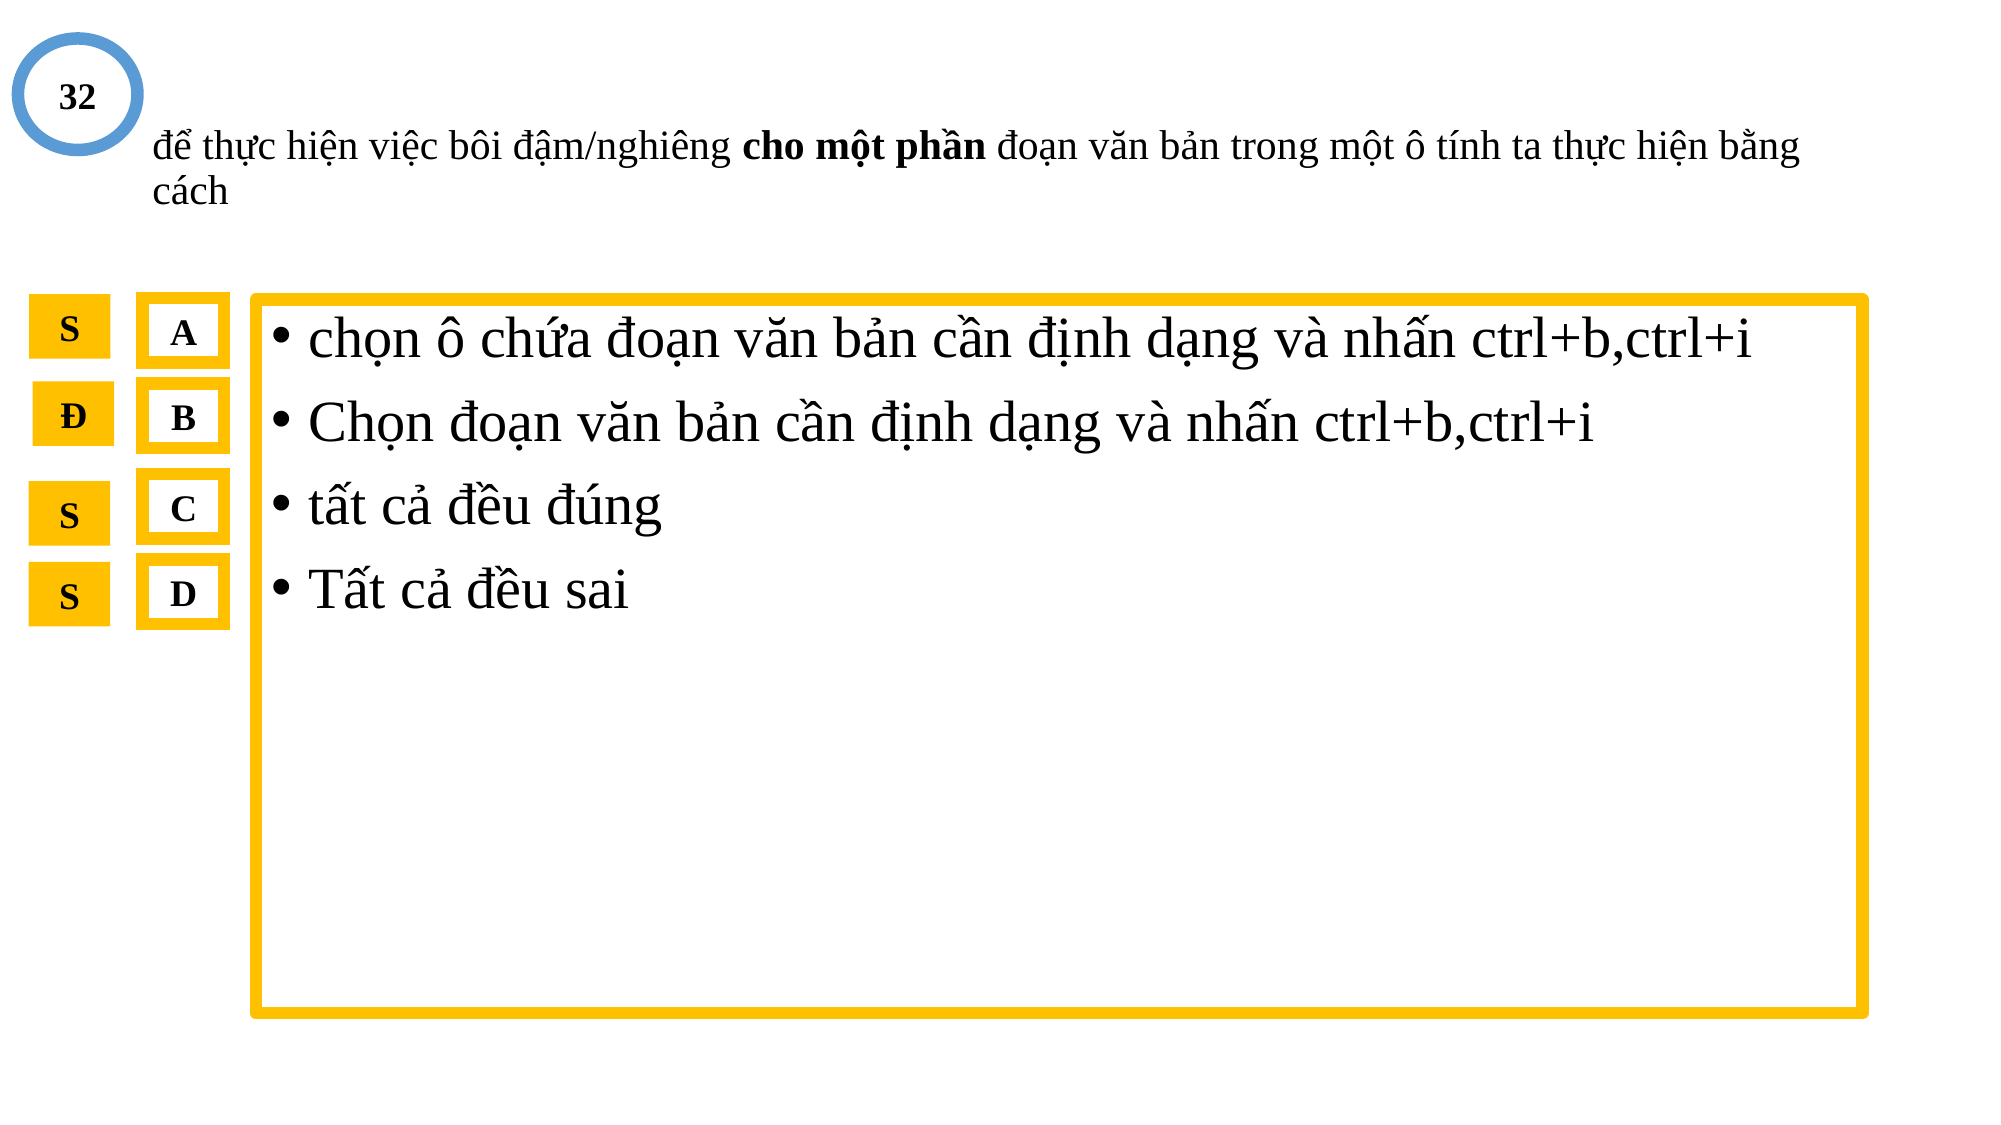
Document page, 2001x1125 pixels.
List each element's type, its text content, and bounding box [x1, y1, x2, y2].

text_box S [28, 293, 112, 360]
text_box S [28, 561, 111, 627]
text_box D [142, 558, 225, 625]
text_box S [28, 480, 111, 547]
list chọn ô chứa đoạn văn bản cần định dạng và nhấn ctrl+b,ctrl+i Chọn đoạn văn bản cần định dạng và nhấn ctrl+b,ctrl+i tất cả đều đúng Tất cả đều sai [250, 293, 1869, 1019]
title để thực hiện việc bôi đậm/nghiêng cho một phần đoạn văn bản trong một ô tính ta thực hiện bằng cách [137, 59, 1863, 278]
text_box B [142, 382, 225, 449]
text_box Đ [32, 380, 115, 447]
text_box 32 [16, 37, 139, 152]
text_box C [142, 473, 225, 539]
text_box A [142, 297, 225, 364]
